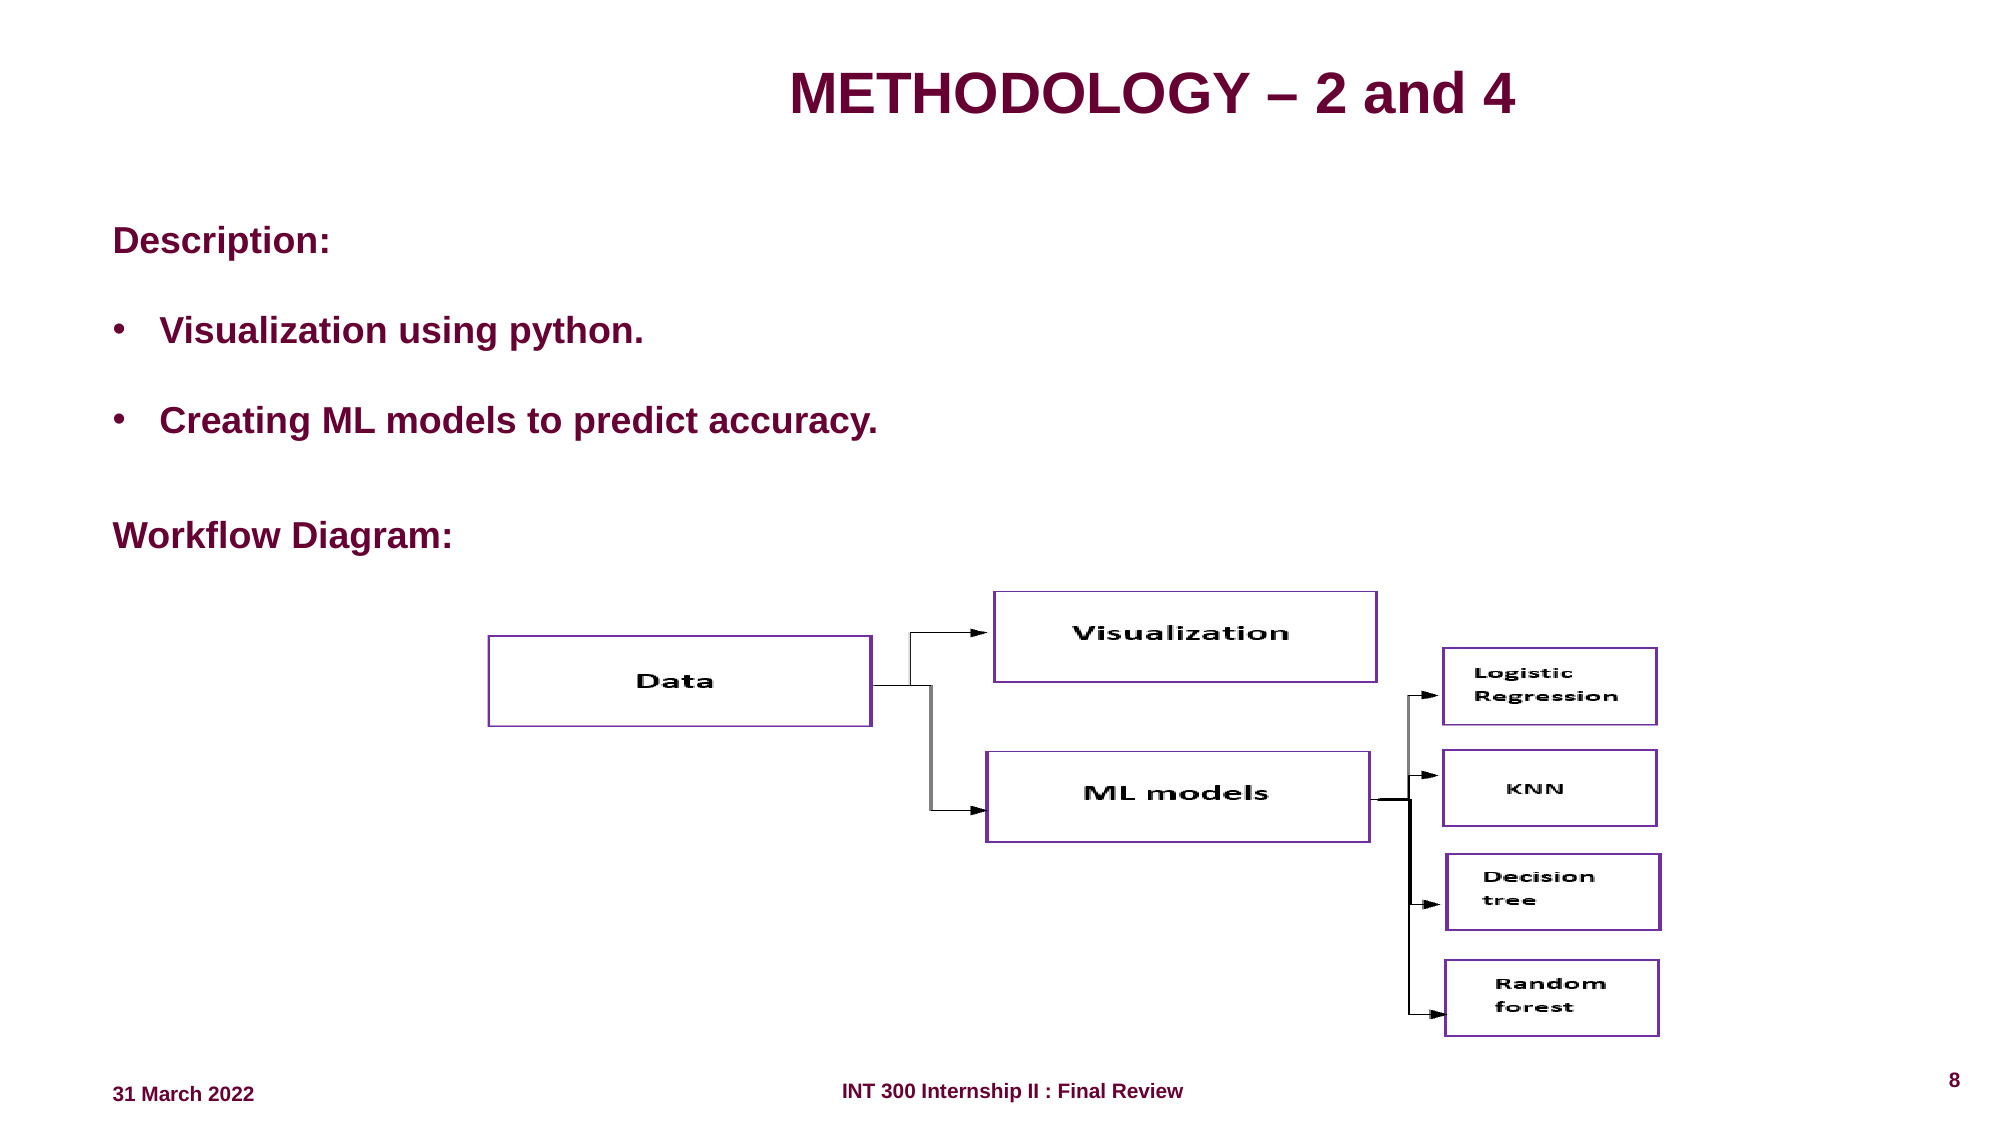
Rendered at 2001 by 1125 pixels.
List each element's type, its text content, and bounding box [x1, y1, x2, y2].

text_box METHODOLOGY – 2 and 4 [757, 47, 1548, 133]
text_box Description: Visualization using python. Creating ML models to predict accuracy. [97, 163, 1803, 449]
text_box 31 March 2022 [97, 1073, 331, 1110]
text_box Workflow Diagram: [97, 503, 473, 564]
text_box INT 300 Internship II : Final Review [827, 1070, 1229, 1111]
text_box ‹#› [1933, 1059, 2000, 1124]
picture [487, 578, 1672, 1043]
